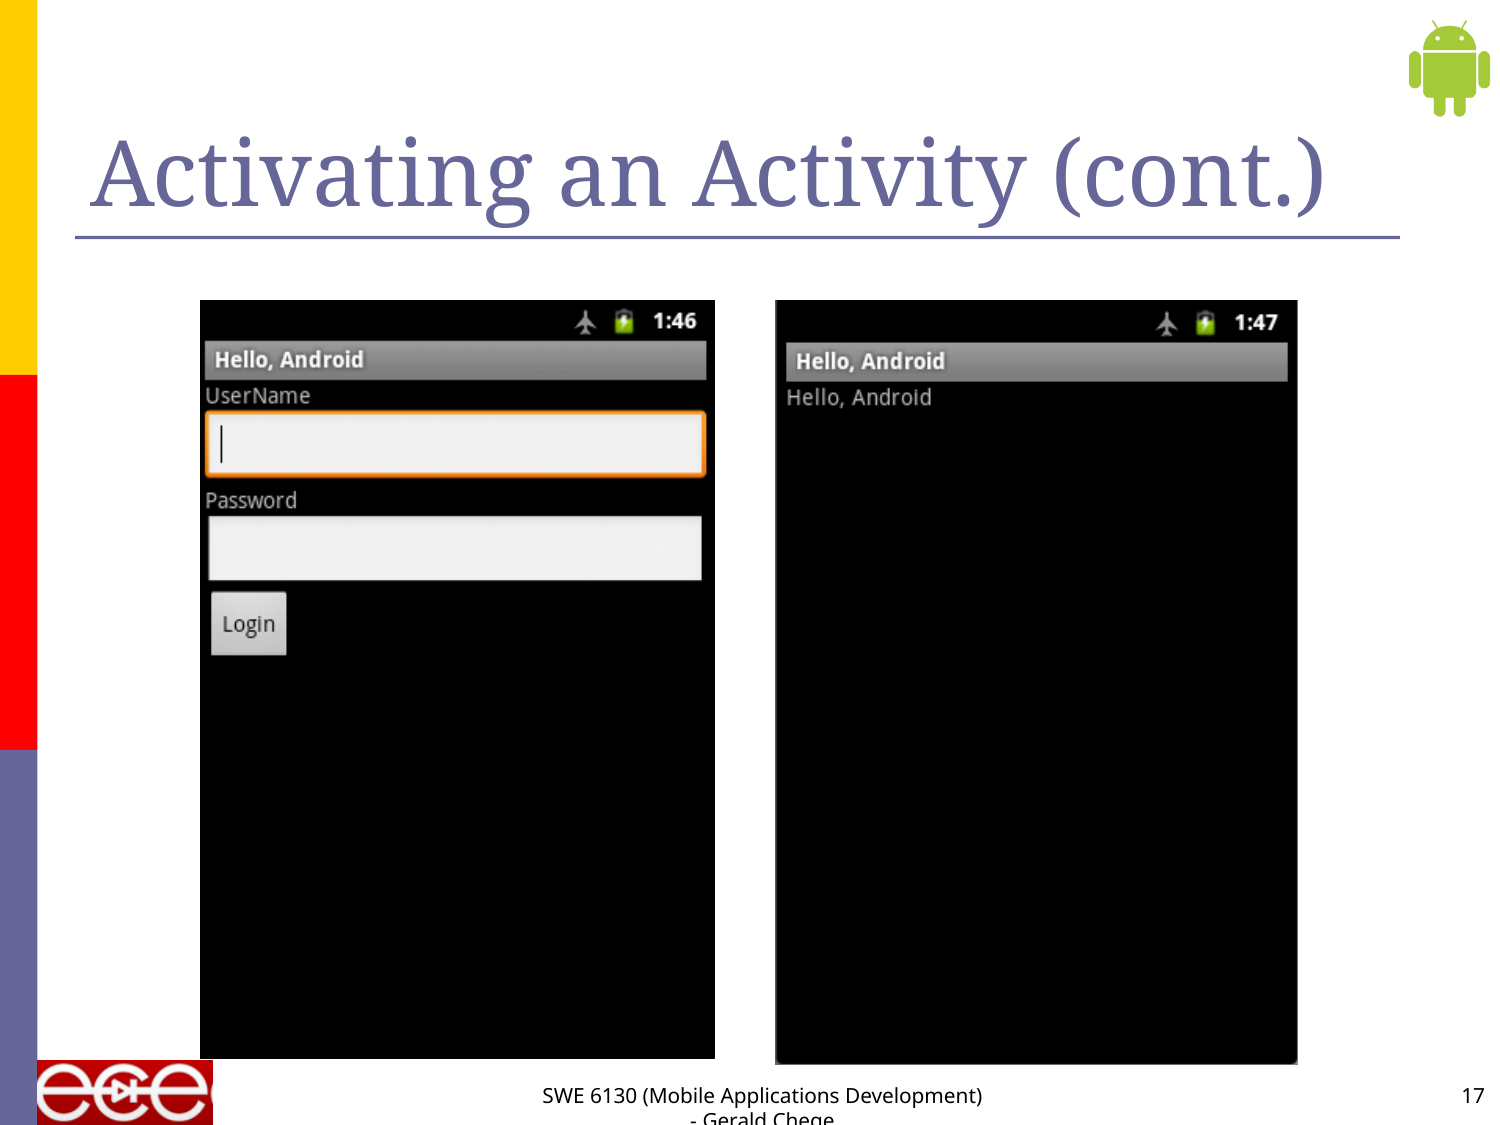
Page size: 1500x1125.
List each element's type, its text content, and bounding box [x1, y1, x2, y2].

picture [199, 299, 716, 1059]
slide_number 17 [1149, 1074, 1500, 1125]
picture [37, 1060, 213, 1125]
picture [1400, 0, 1500, 125]
footer SWE 6130 (Mobile Applications Development) - Gerald Chege [524, 1074, 1001, 1125]
title Activating an Activity (cont.) [75, 45, 1400, 233]
picture [774, 299, 1299, 1066]
